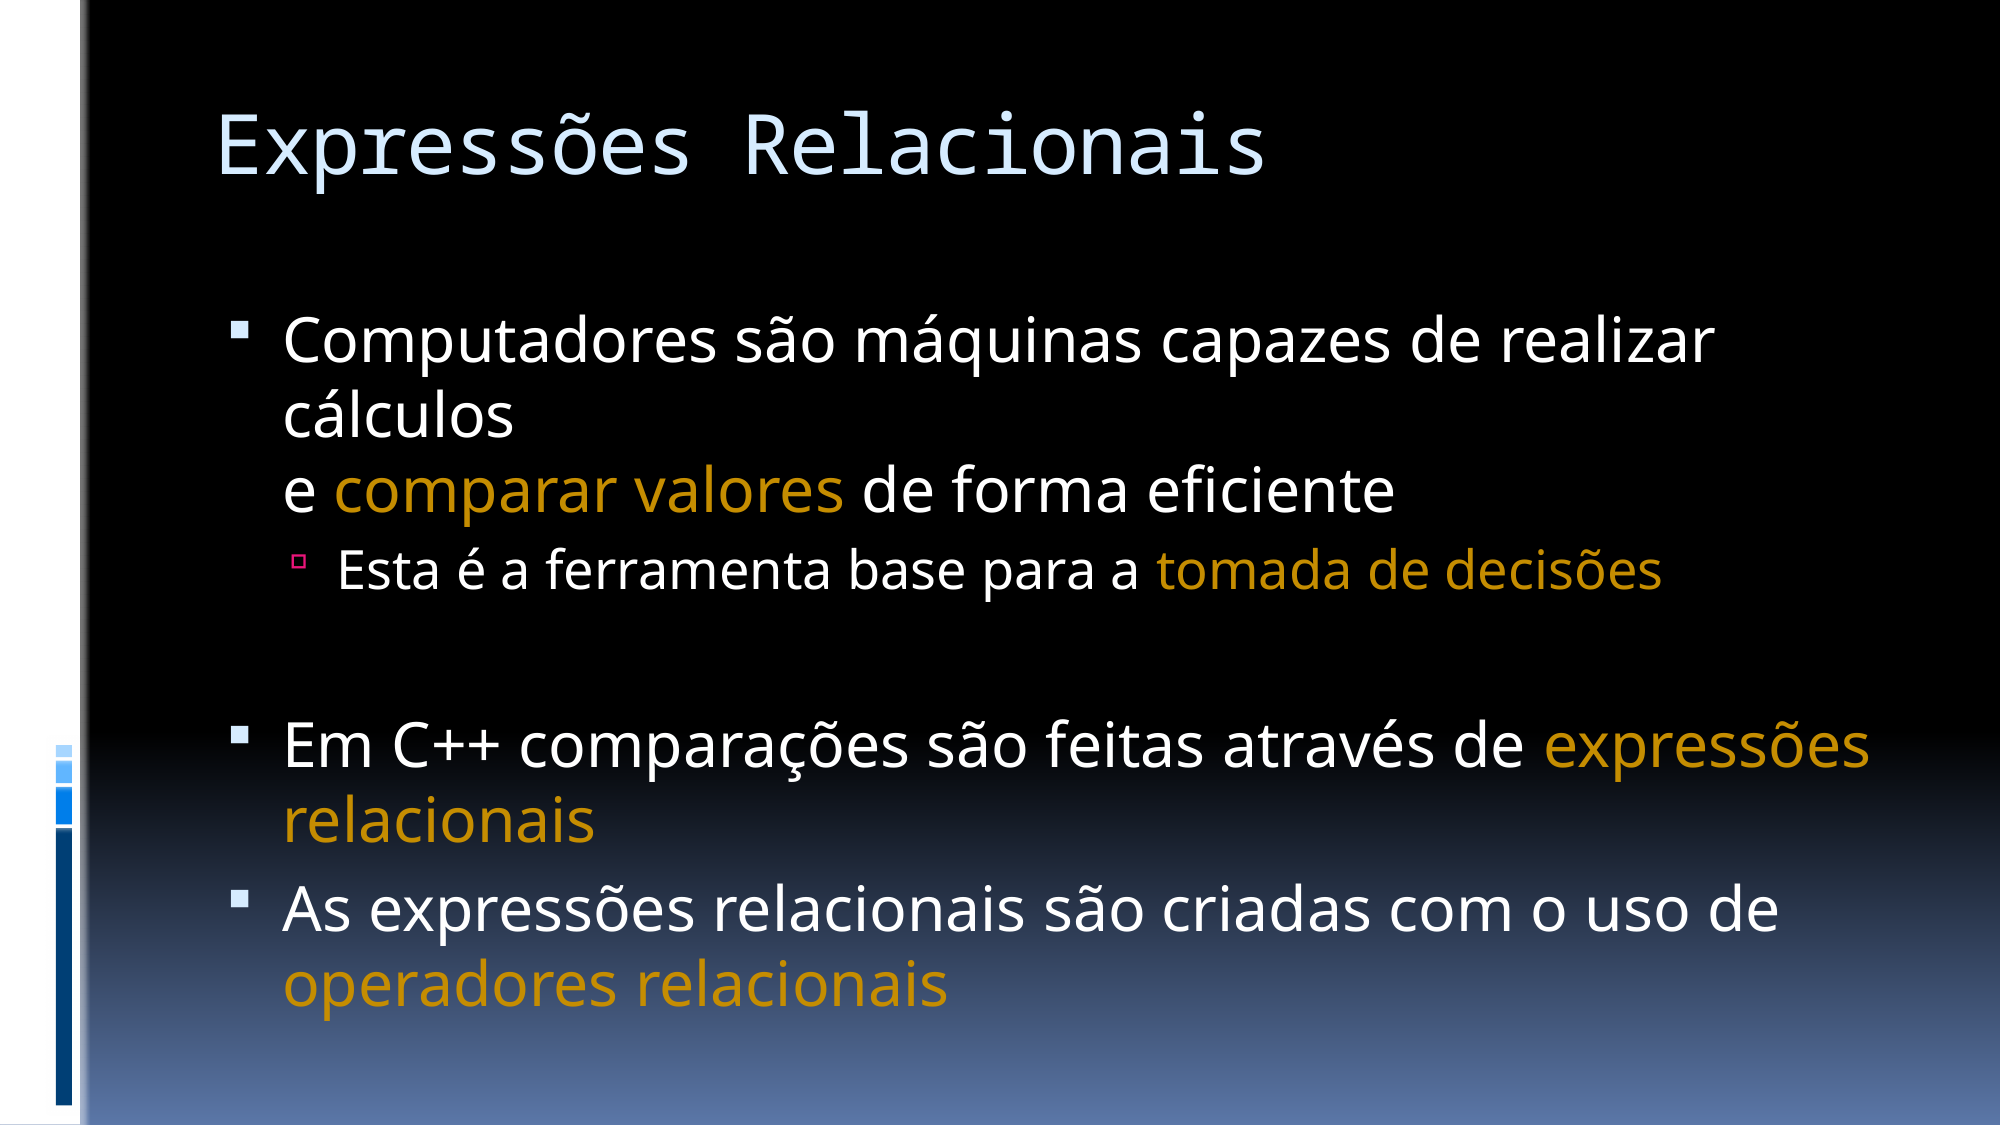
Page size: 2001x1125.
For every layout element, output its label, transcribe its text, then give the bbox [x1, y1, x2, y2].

list Computadores são máquinas capazes de realizar cálculos e comparar valores de forma eficiente Esta é a ferramenta base para a tomada de decisões Em C++ comparações são feitas através de expressões relacionais As expressões relacionais são criadas com o uso de operadores relacionais [200, 292, 1900, 1043]
title Expressões Relacionais [200, 83, 1900, 234]
